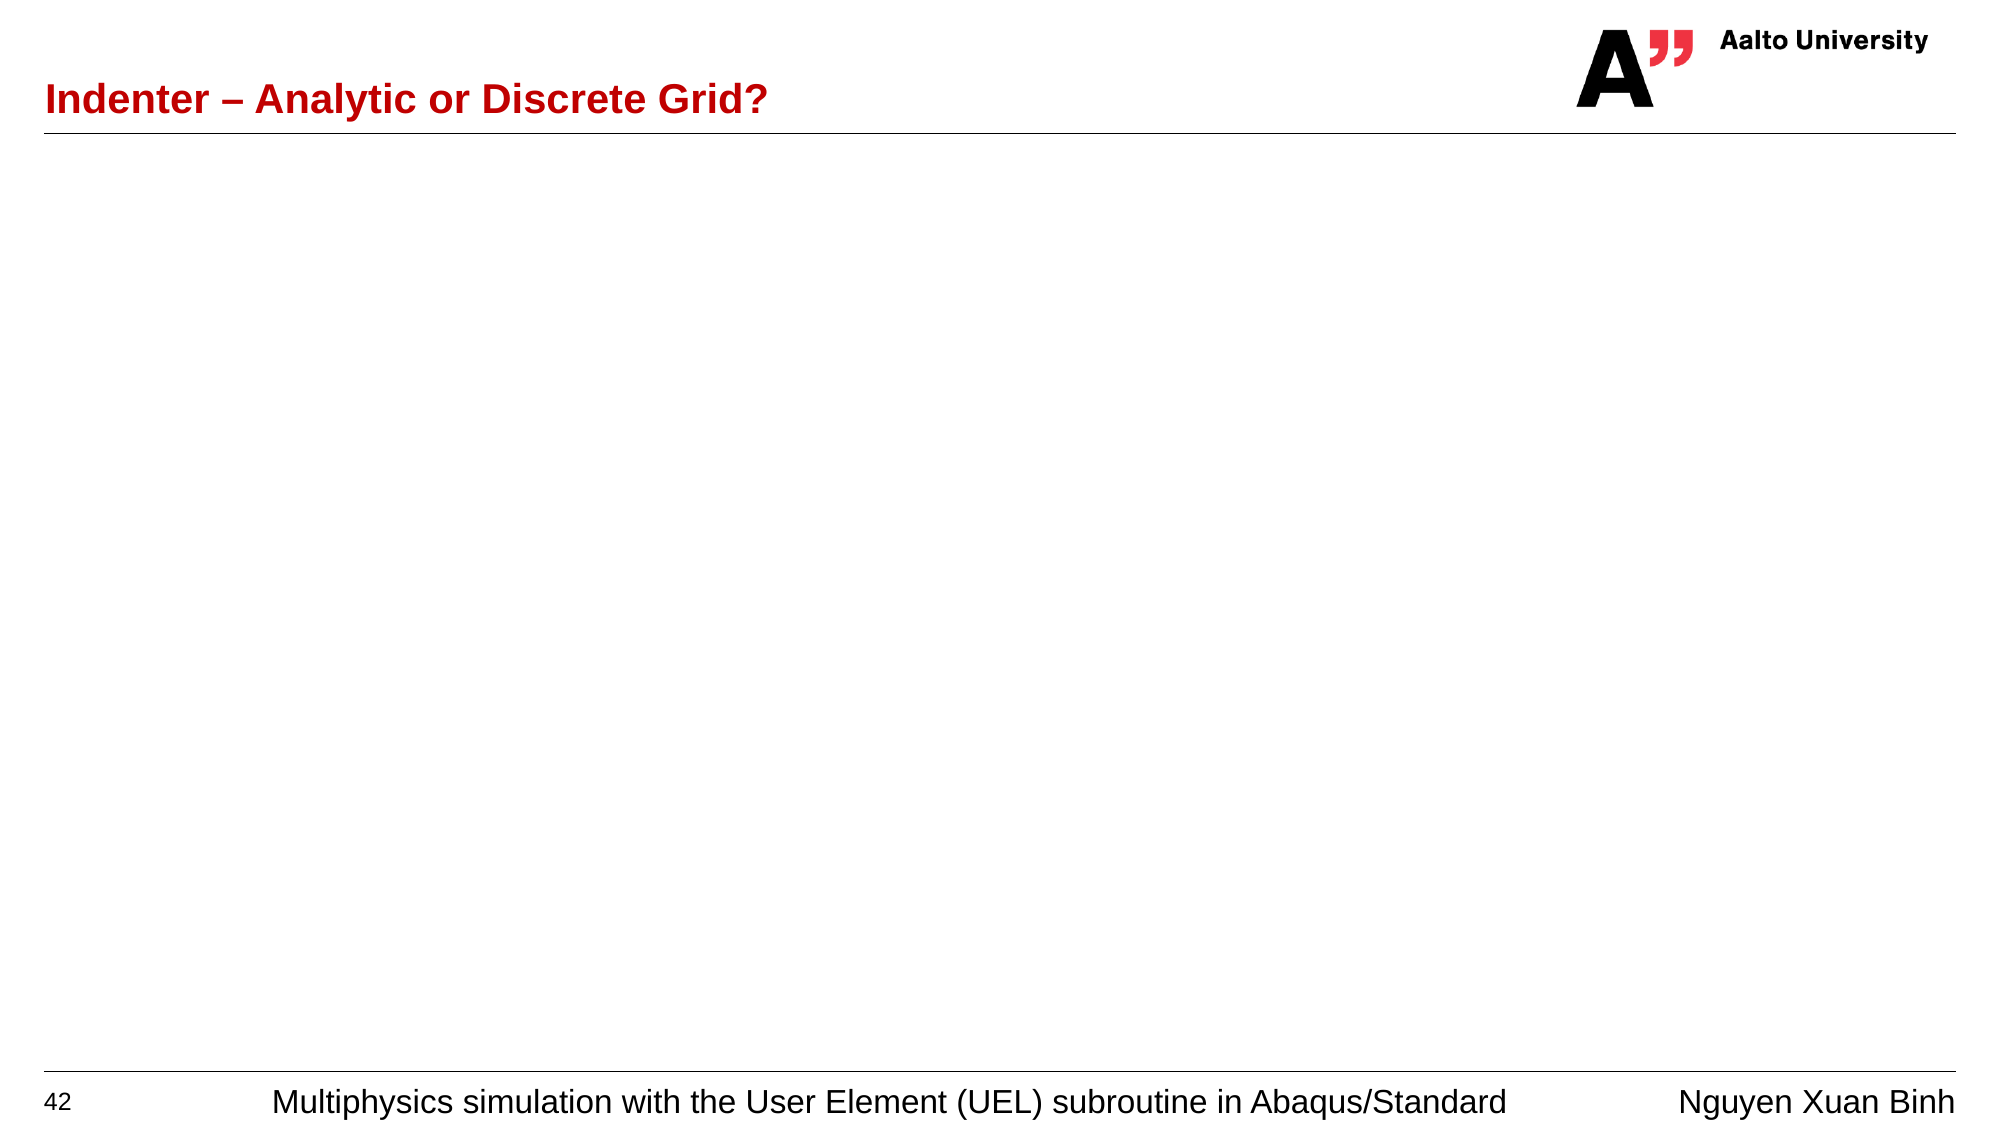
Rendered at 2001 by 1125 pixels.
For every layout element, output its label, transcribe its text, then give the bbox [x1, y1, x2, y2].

title Indenter – Analytic or Discrete Grid? [45, 33, 1544, 123]
picture [1571, 23, 1934, 113]
